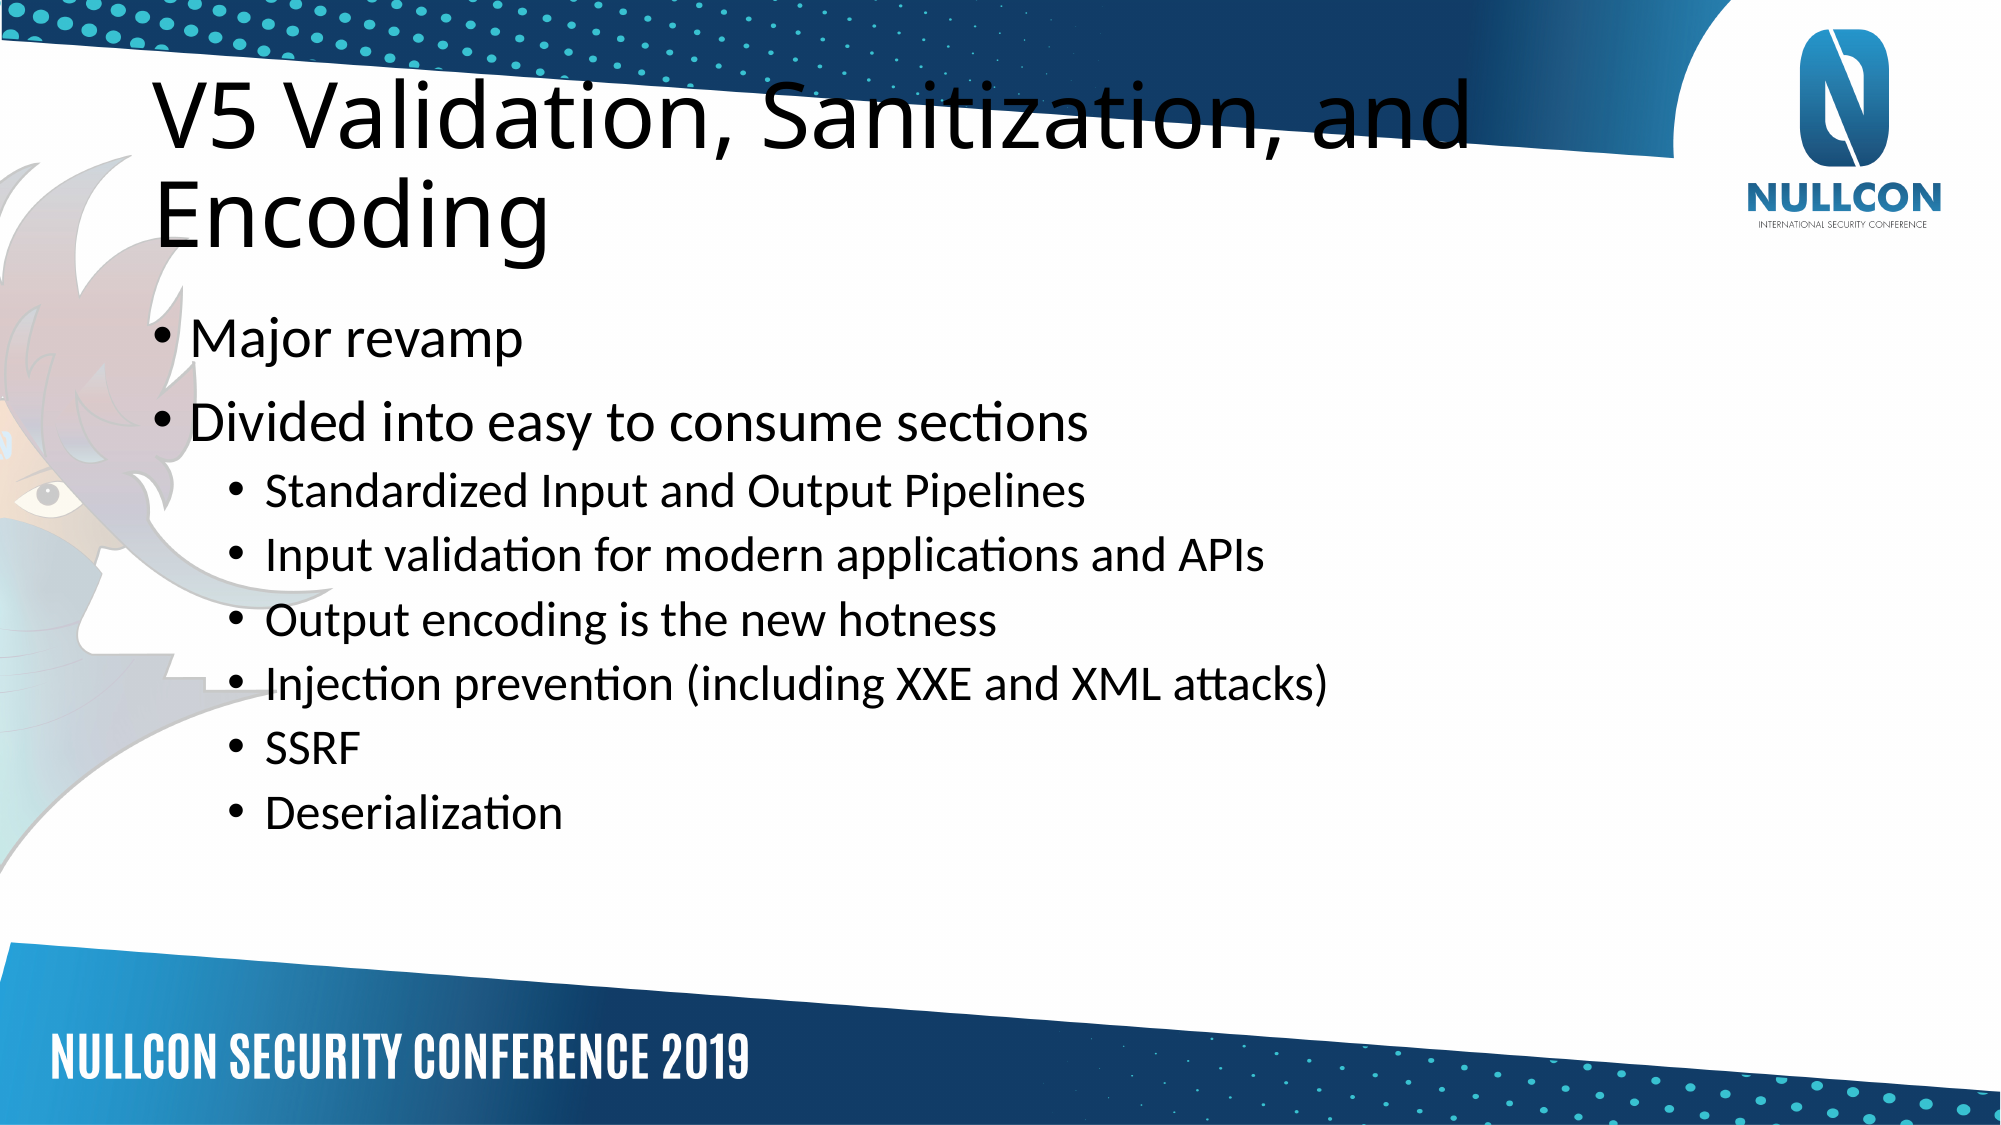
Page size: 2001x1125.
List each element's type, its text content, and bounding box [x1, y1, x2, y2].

list Major revamp Divided into easy to consume sections Standardized Input and Output Pipelines Input validation for modern applications and APIs Output encoding is the new hotness Injection prevention (including XXE and XML attacks) SSRF Deserialization [137, 299, 1863, 1014]
picture [0, 0, 2001, 1125]
title V5 Validation, Sanitization, and Encoding [137, 59, 1863, 278]
